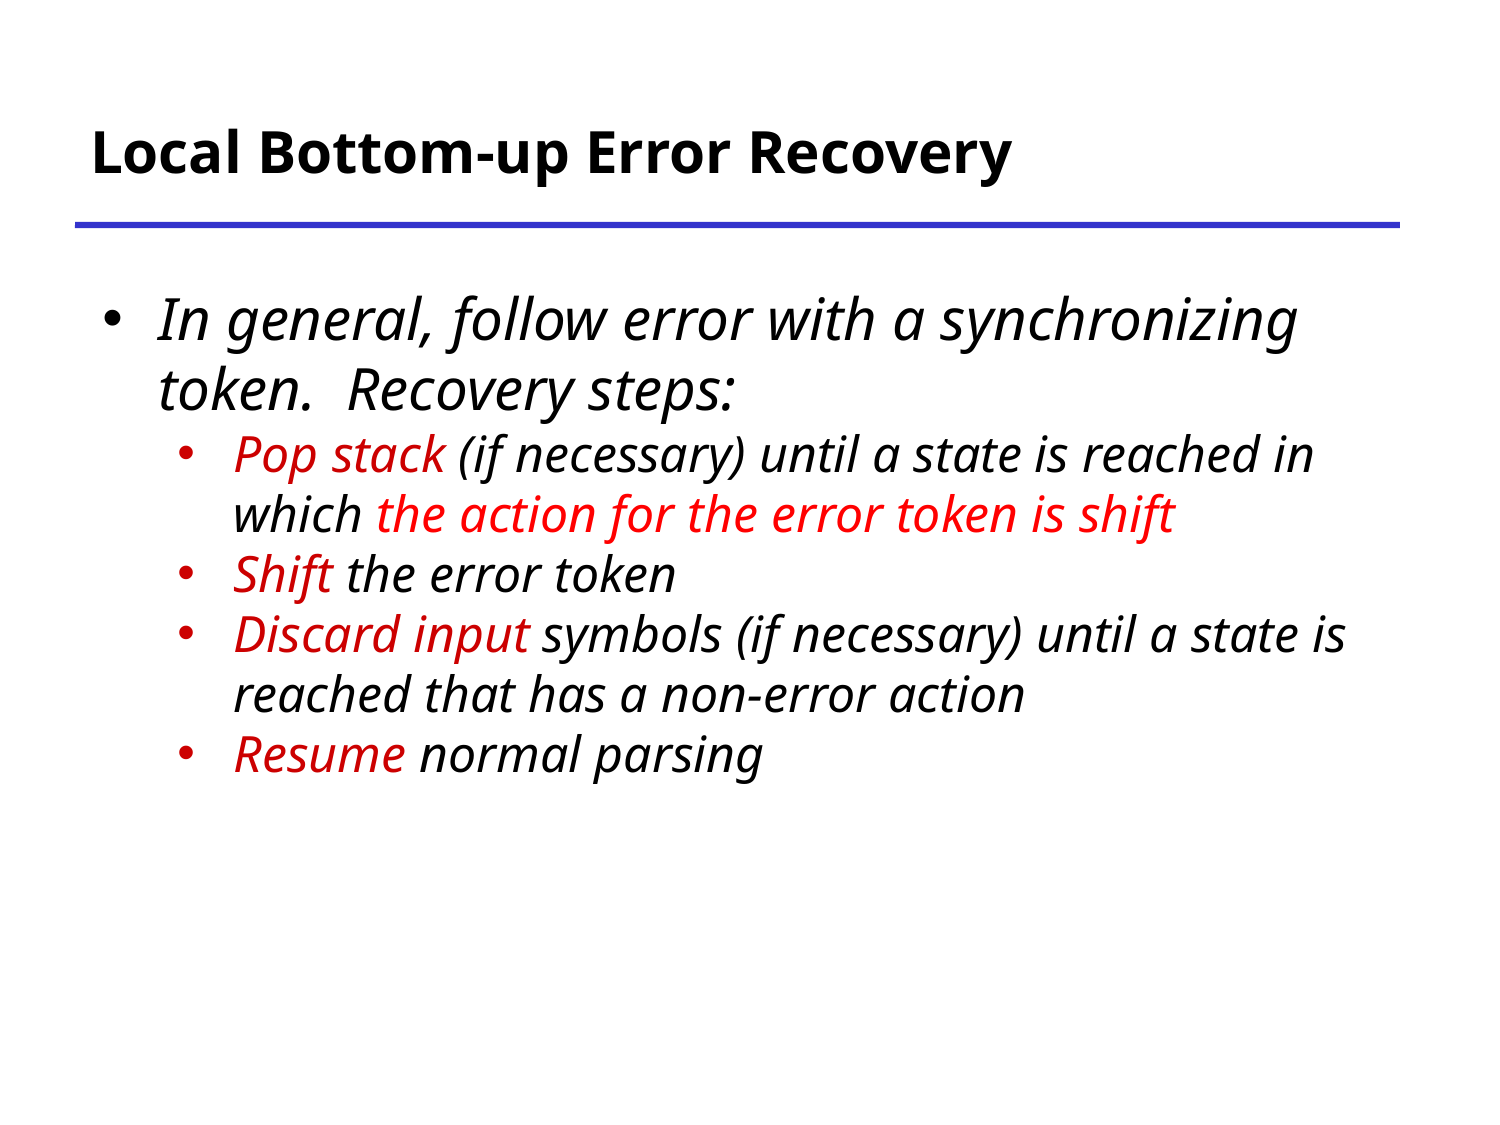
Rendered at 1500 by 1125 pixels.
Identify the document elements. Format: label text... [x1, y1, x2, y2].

text_box In general, follow error with a synchronizing token. Recovery steps: Pop stack (if necessary) until a state is reached in which the action for the error token is shift Shift the error token Discard input symbols (if necessary) until a state is reached that has a non-error action Resume normal parsing [87, 274, 1400, 790]
title Local Bottom-up Error Recovery [74, 74, 1401, 226]
